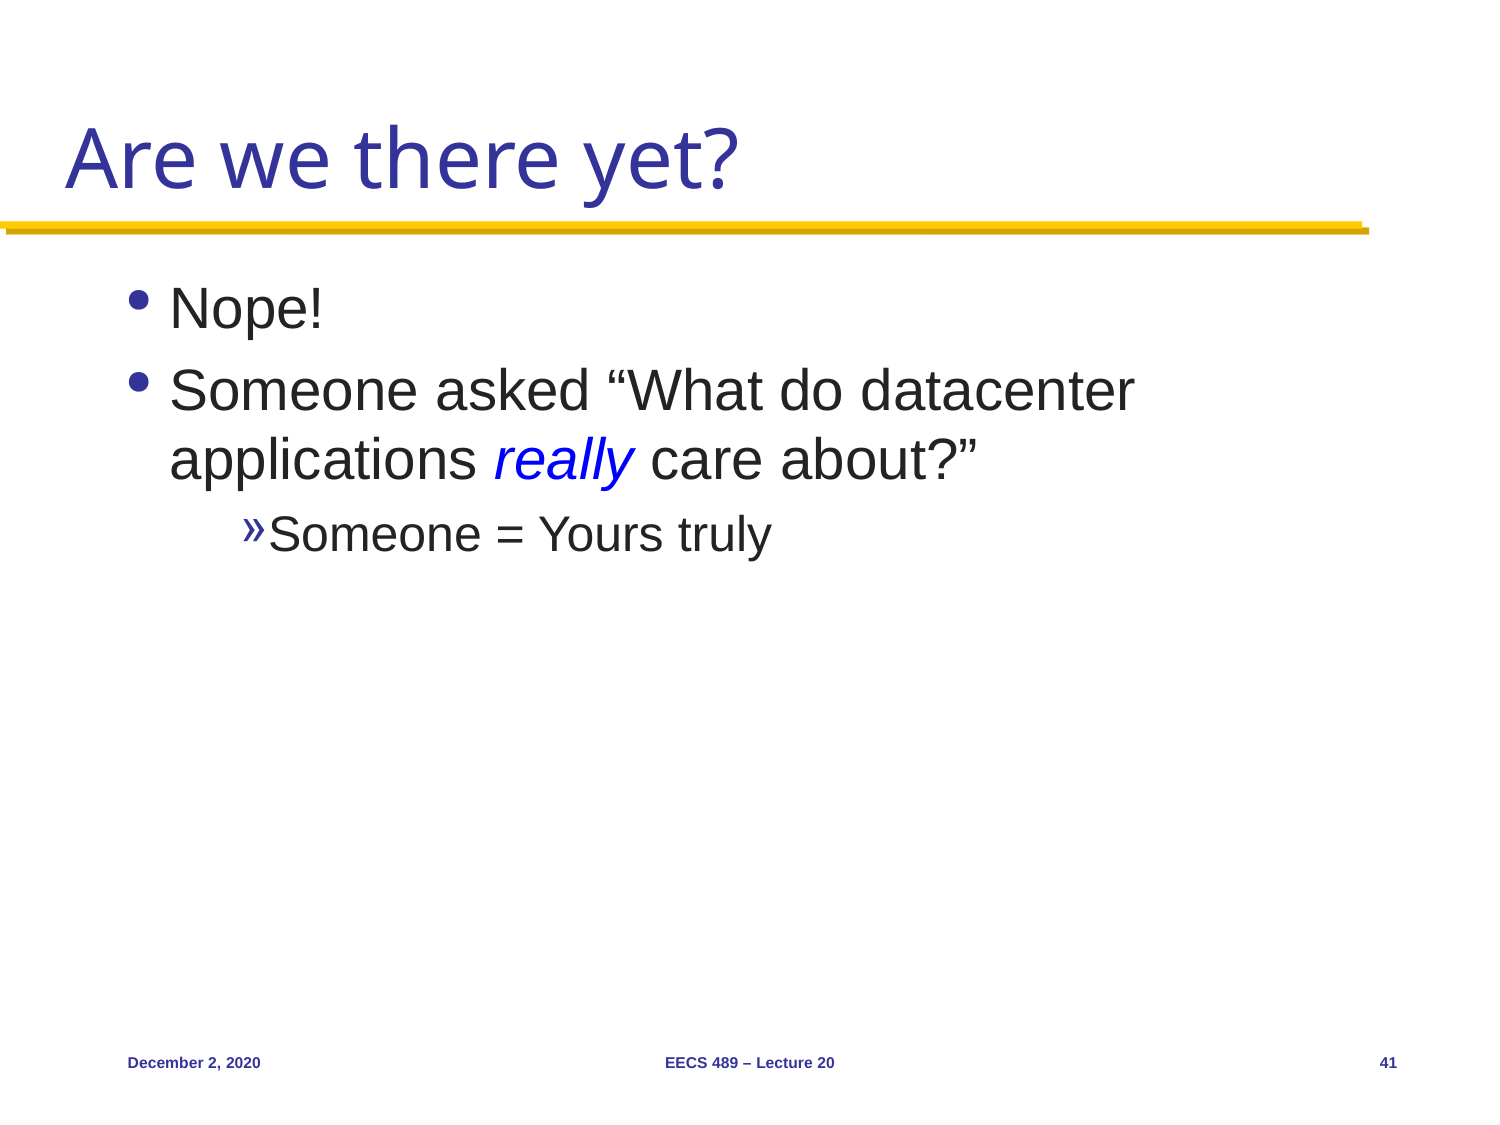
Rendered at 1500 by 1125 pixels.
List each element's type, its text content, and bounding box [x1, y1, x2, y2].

list Nope! Someone asked “What do datacenter applications really care about?” Someone = Yours truly [112, 262, 1413, 988]
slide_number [112, 1024, 426, 1101]
title Are we there yet? [49, 24, 1451, 213]
slide_number 41 [1312, 1024, 1413, 1101]
footer EECS 489 – Lecture 20 [512, 1024, 988, 1101]
